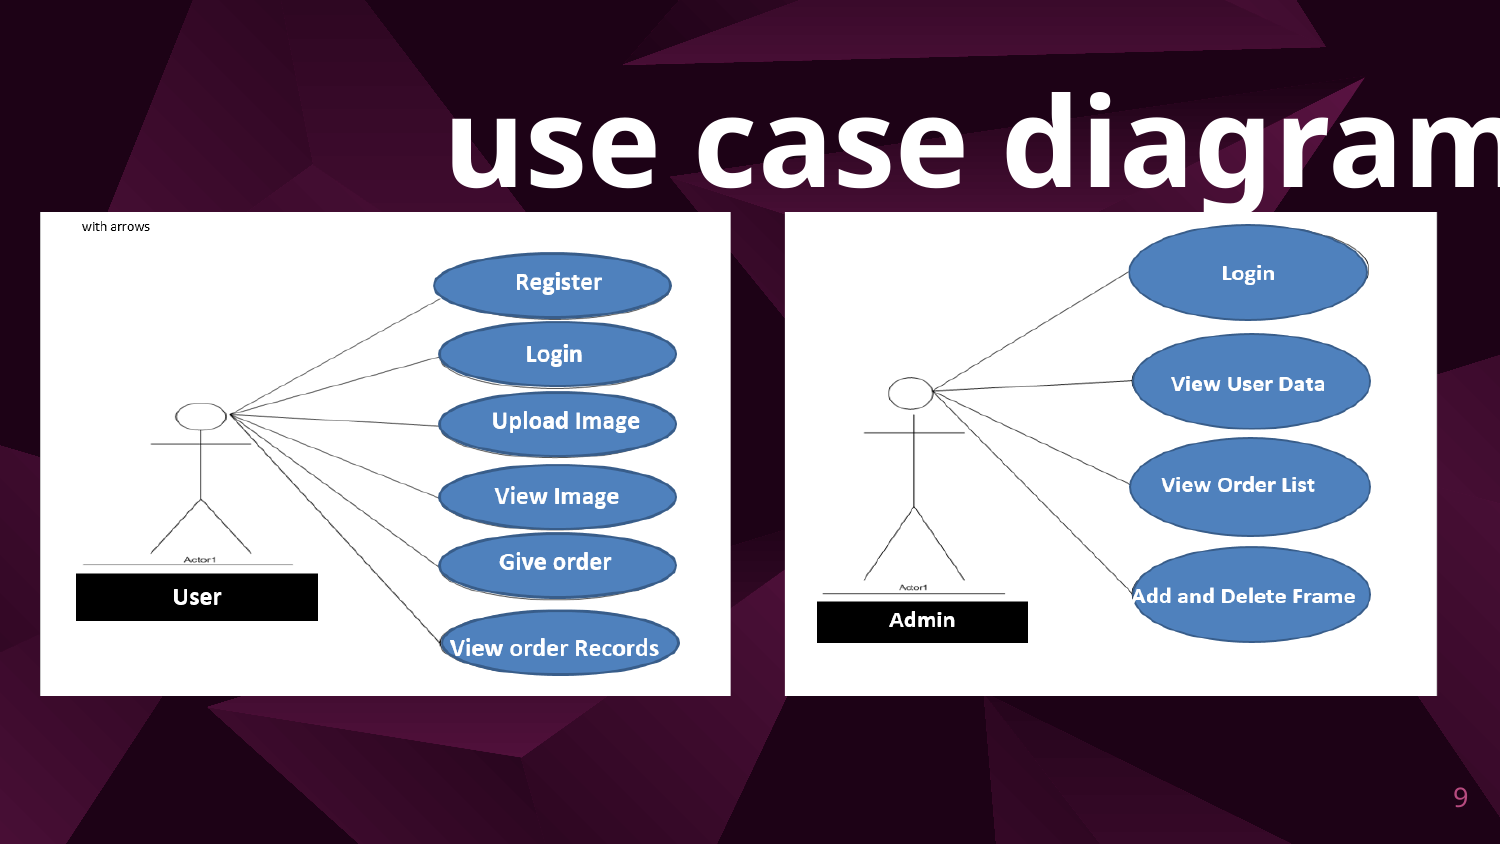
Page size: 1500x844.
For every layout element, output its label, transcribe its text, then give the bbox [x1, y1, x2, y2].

picture [784, 212, 1438, 697]
text_box use case diagram [443, 81, 1500, 213]
slide_number 9 [1402, 766, 1469, 832]
picture [39, 212, 731, 697]
